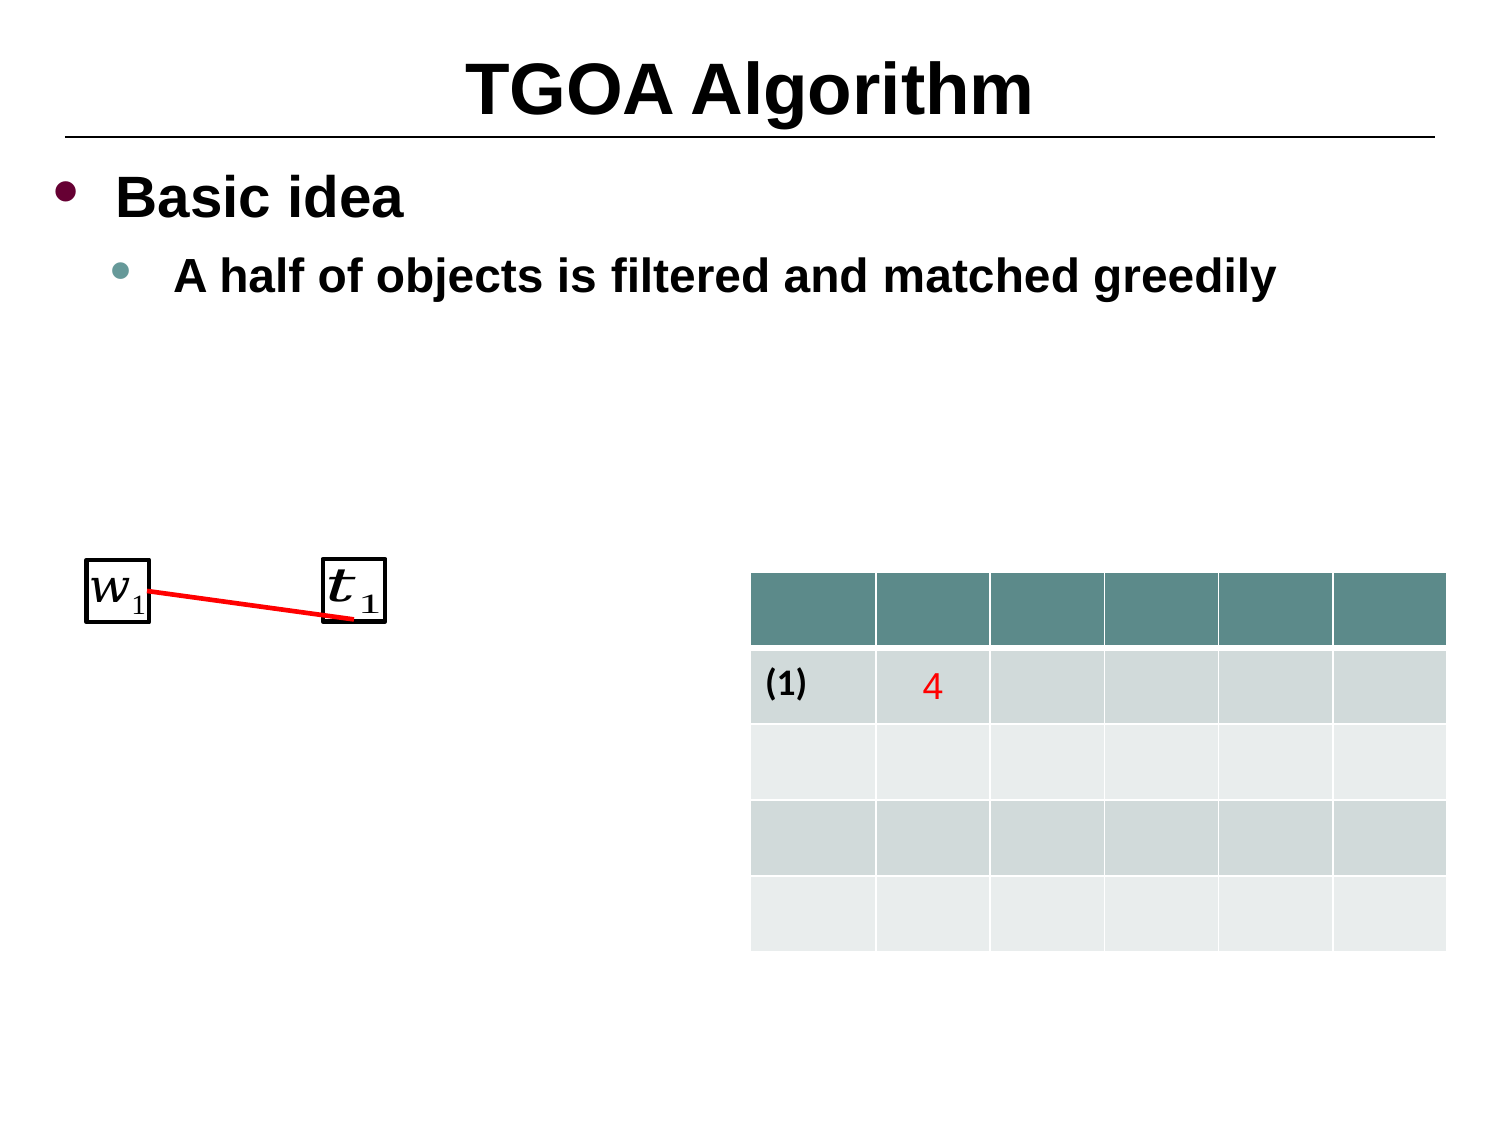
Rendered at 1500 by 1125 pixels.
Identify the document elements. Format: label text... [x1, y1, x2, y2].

title TGOA Algorithm [0, 16, 1500, 138]
